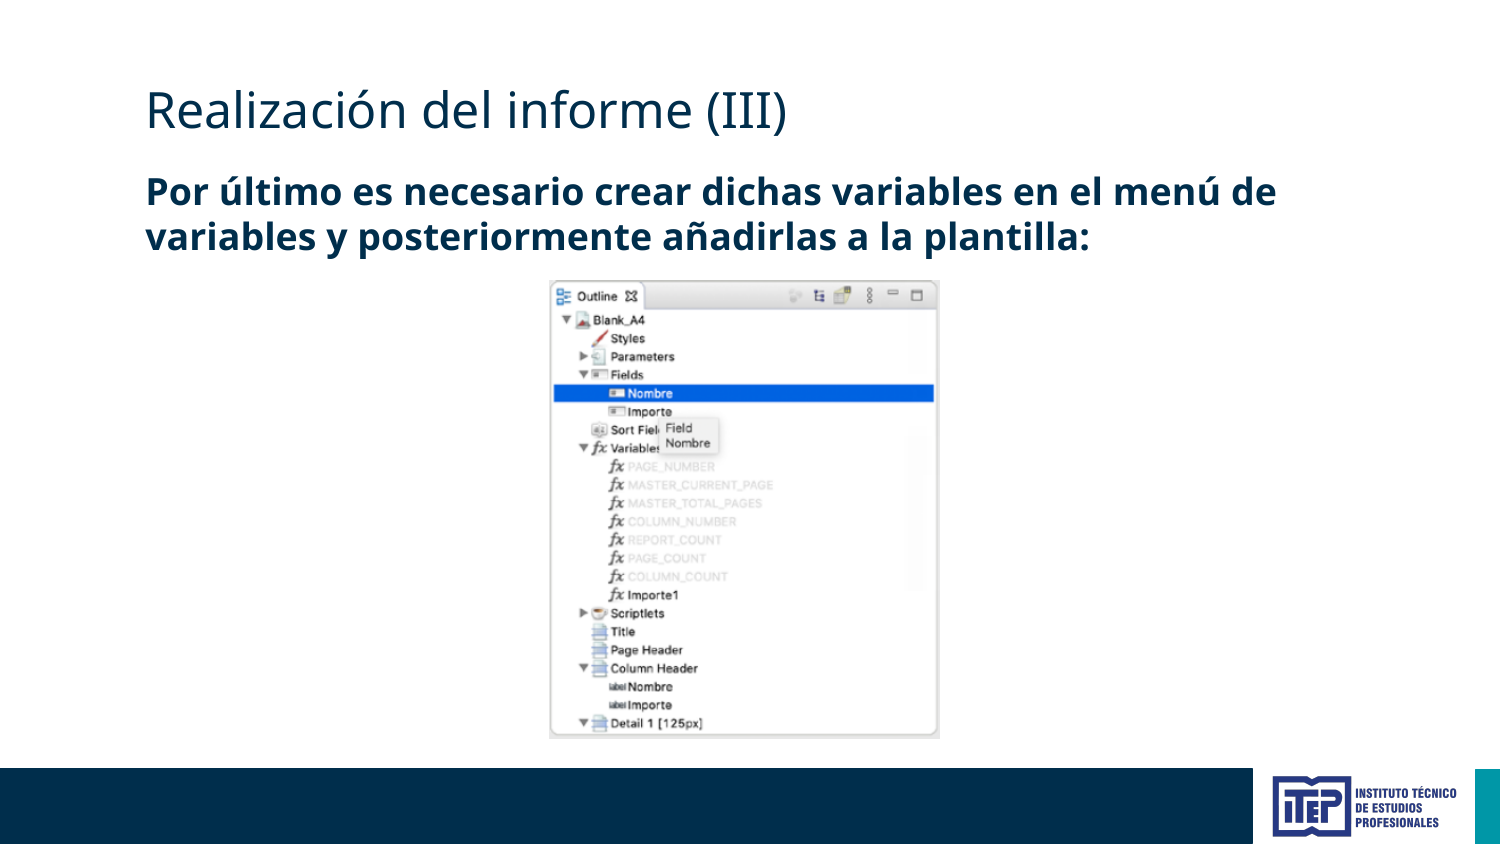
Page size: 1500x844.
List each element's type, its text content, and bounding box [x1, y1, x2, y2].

text_box [0, 768, 1252, 844]
text_box Por último es necesario crear dichas variables en el menú de variables y posteriormente añadirlas a la plantilla: [130, 152, 1467, 764]
picture [547, 280, 941, 739]
text_box Realización del informe (III) [130, 63, 1420, 159]
picture [1264, 772, 1464, 840]
text_box [1476, 769, 1500, 844]
